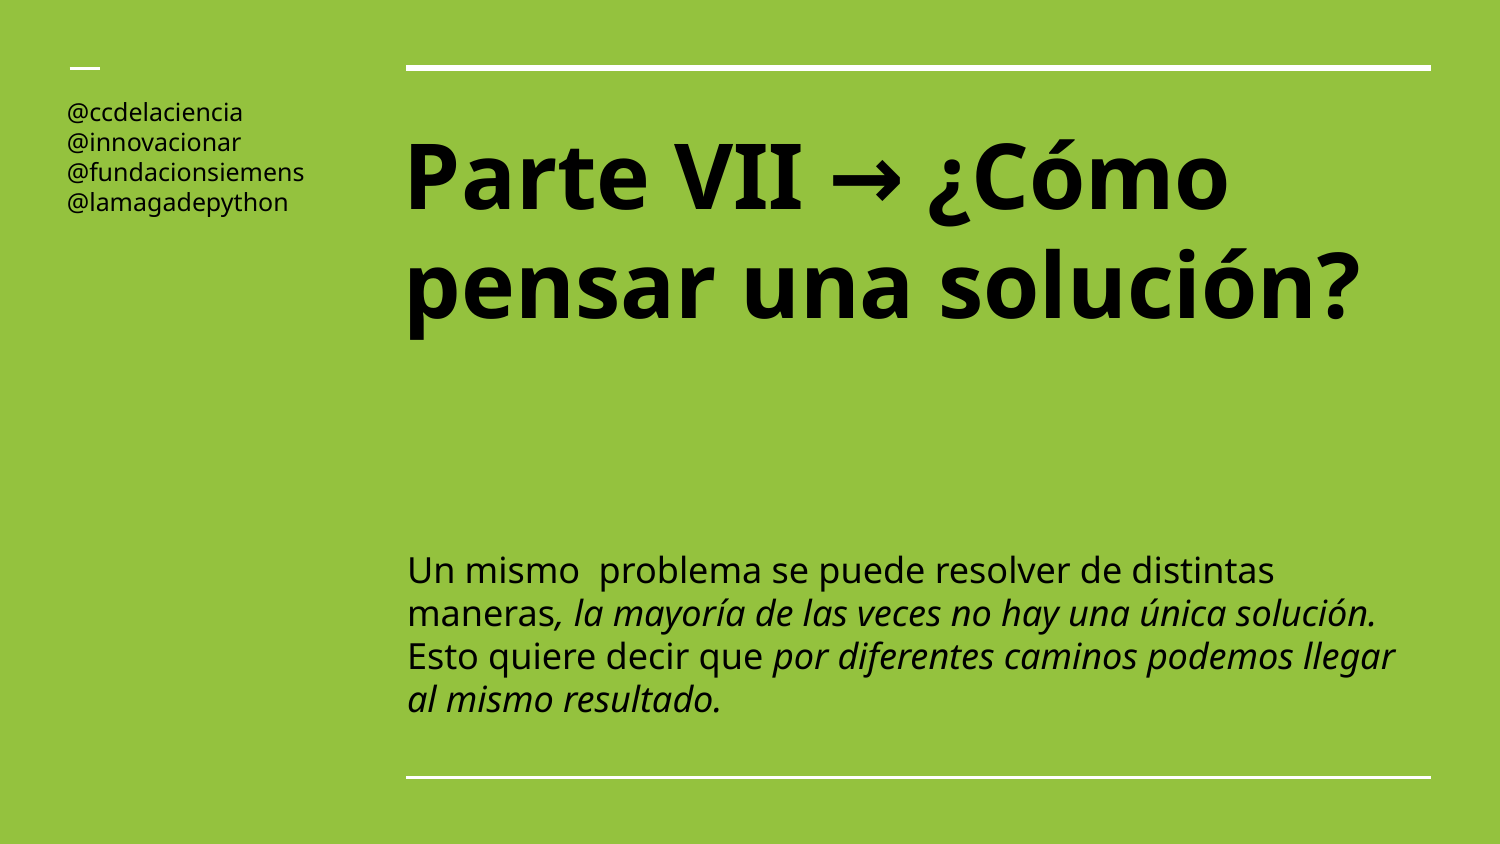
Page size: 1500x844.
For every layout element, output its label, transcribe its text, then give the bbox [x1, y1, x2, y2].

text_box @ccdelaciencia @innovacionar @fundacionsiemens @lamagadepython [51, 81, 440, 320]
subtitle Un mismo problema se puede resolver de distintas maneras, la mayoría de las veces no hay una única solución. Esto quiere decir que por diferentes caminos podemos llegar al mismo resultado. [392, 531, 1431, 735]
title Parte VII → ¿Cómo pensar una solución? [389, 103, 1428, 357]
